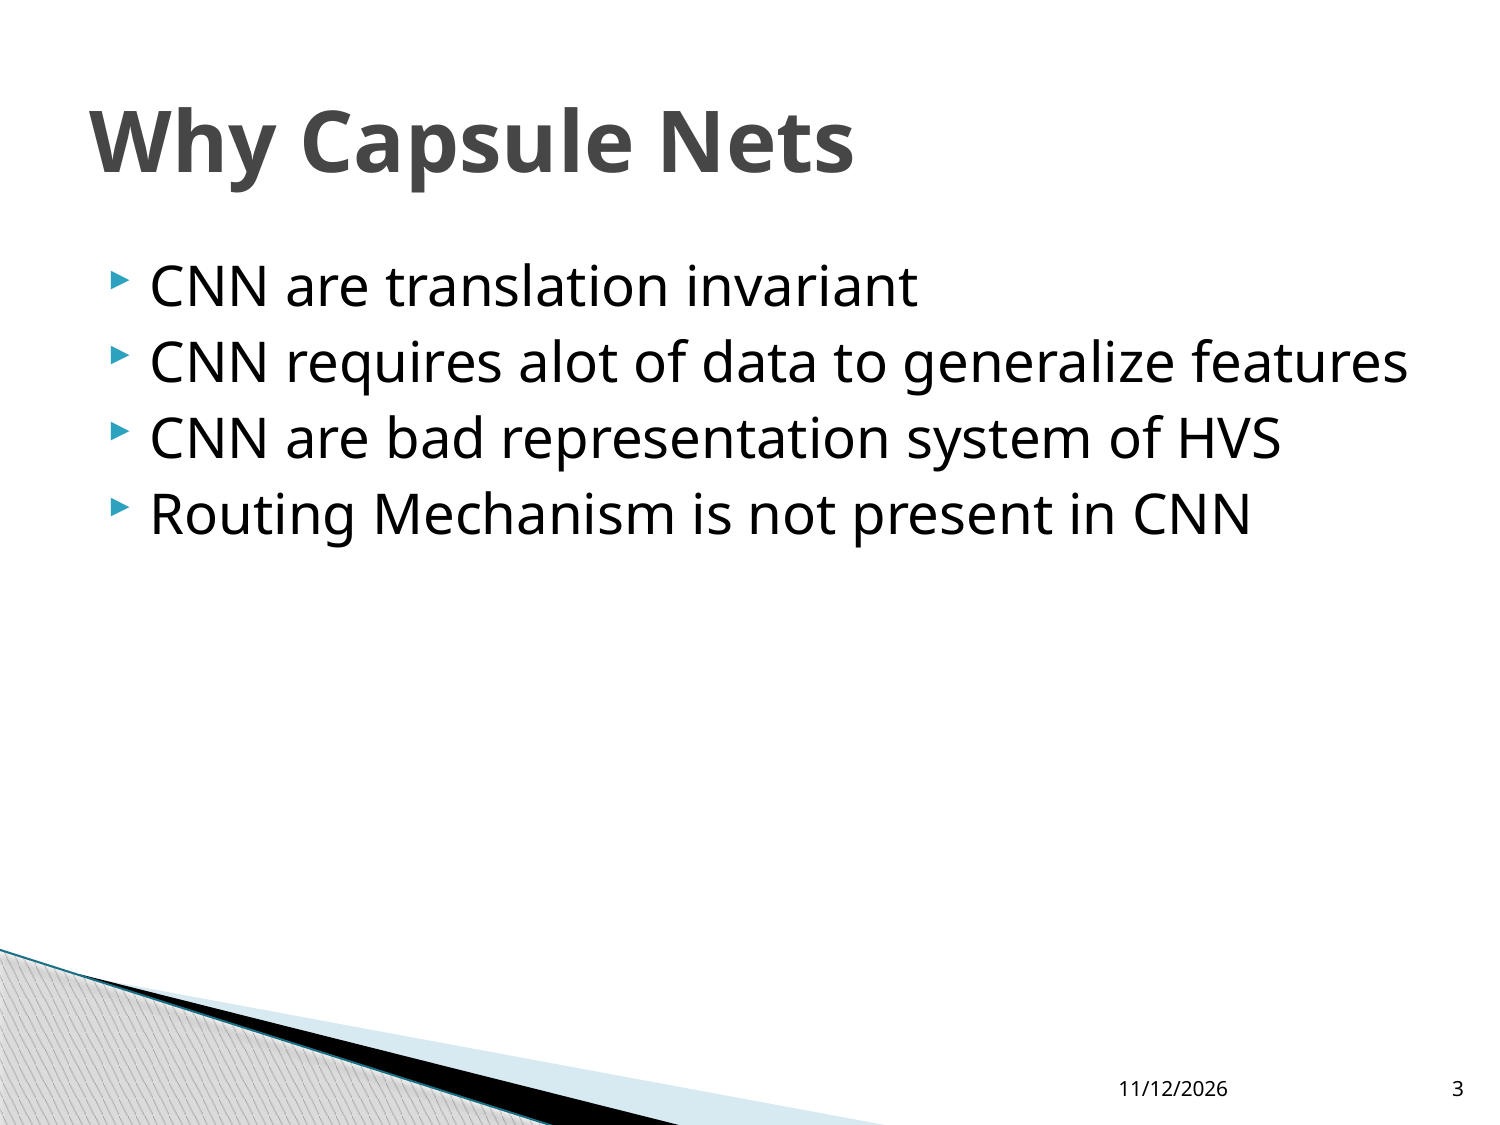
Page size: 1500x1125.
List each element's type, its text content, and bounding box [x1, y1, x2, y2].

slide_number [1103, 1051, 1418, 1112]
list CNN are translation invariant CNN requires alot of data to generalize features CNN are bad representation system of HVS Routing Mechanism is not present in CNN [75, 243, 1425, 986]
slide_number 3 [1418, 1051, 1479, 1112]
title Why Capsule Nets [75, 45, 1425, 233]
